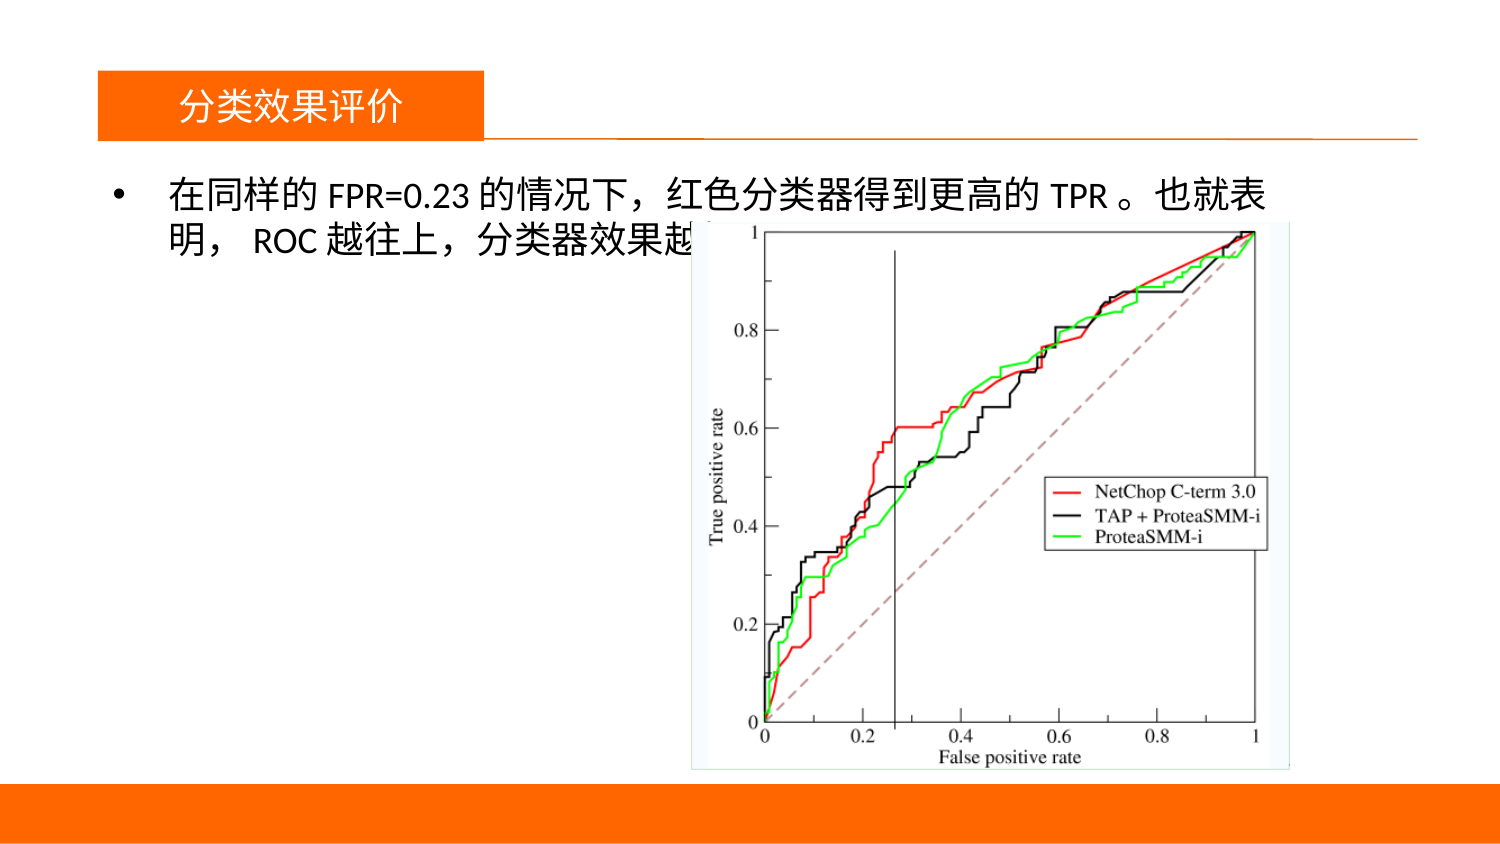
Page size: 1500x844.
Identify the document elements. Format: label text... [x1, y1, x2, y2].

text_box [0, 782, 1500, 844]
picture [691, 222, 1290, 771]
text_box [99, 70, 130, 147]
text_box 在同样的FPR=0.23的情况下，红色分类器得到更高的TPR。也就表明，ROC越往上，分类器效果越好 [97, 164, 1418, 269]
text_box 分类效果评价 [96, 68, 486, 143]
